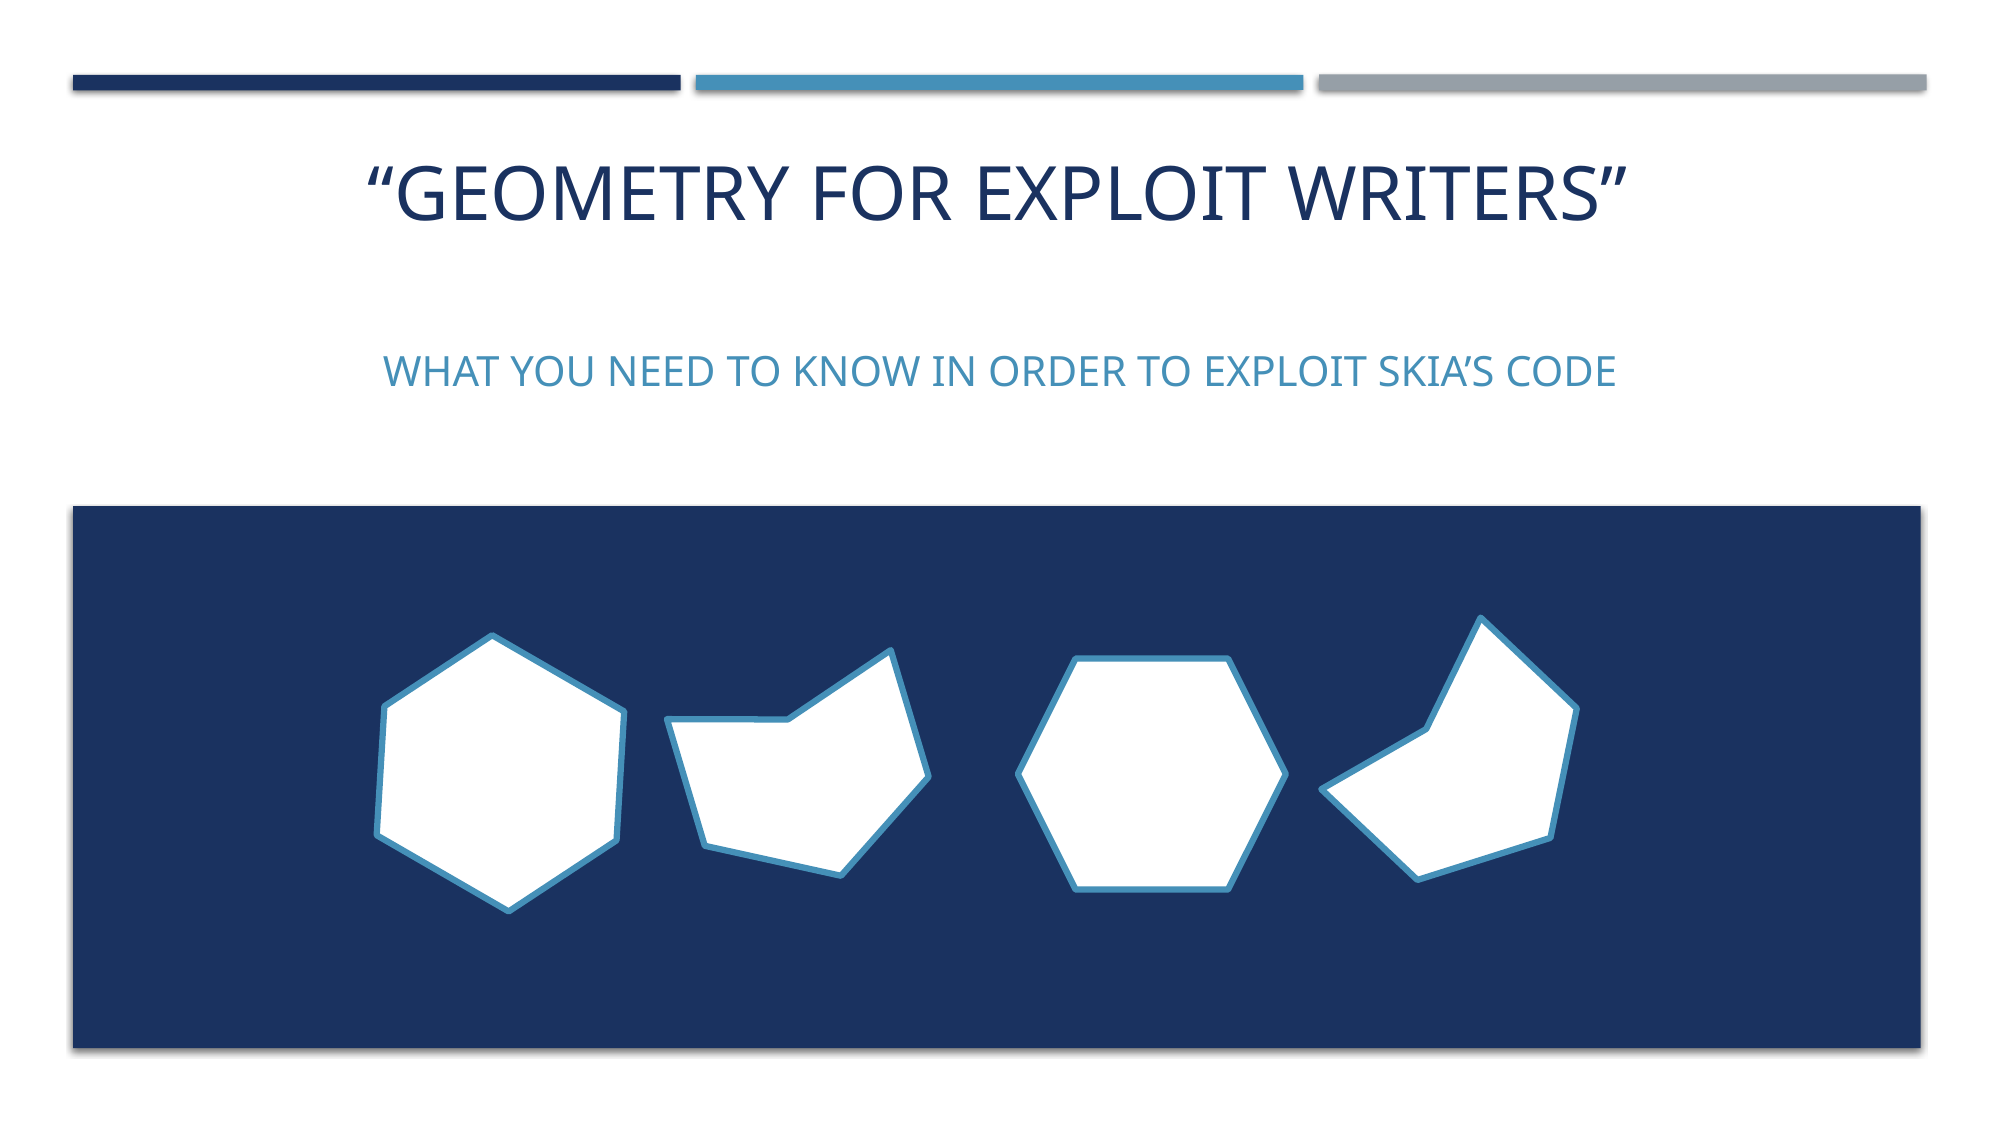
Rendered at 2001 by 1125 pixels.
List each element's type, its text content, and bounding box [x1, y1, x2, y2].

title “geometry for exploit writers” [324, 101, 1673, 244]
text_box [365, 631, 933, 890]
subtitle What you need to know in order to exploit skia’s code [327, 313, 1673, 424]
text_box [1016, 656, 1288, 892]
text_box [1319, 615, 1579, 882]
